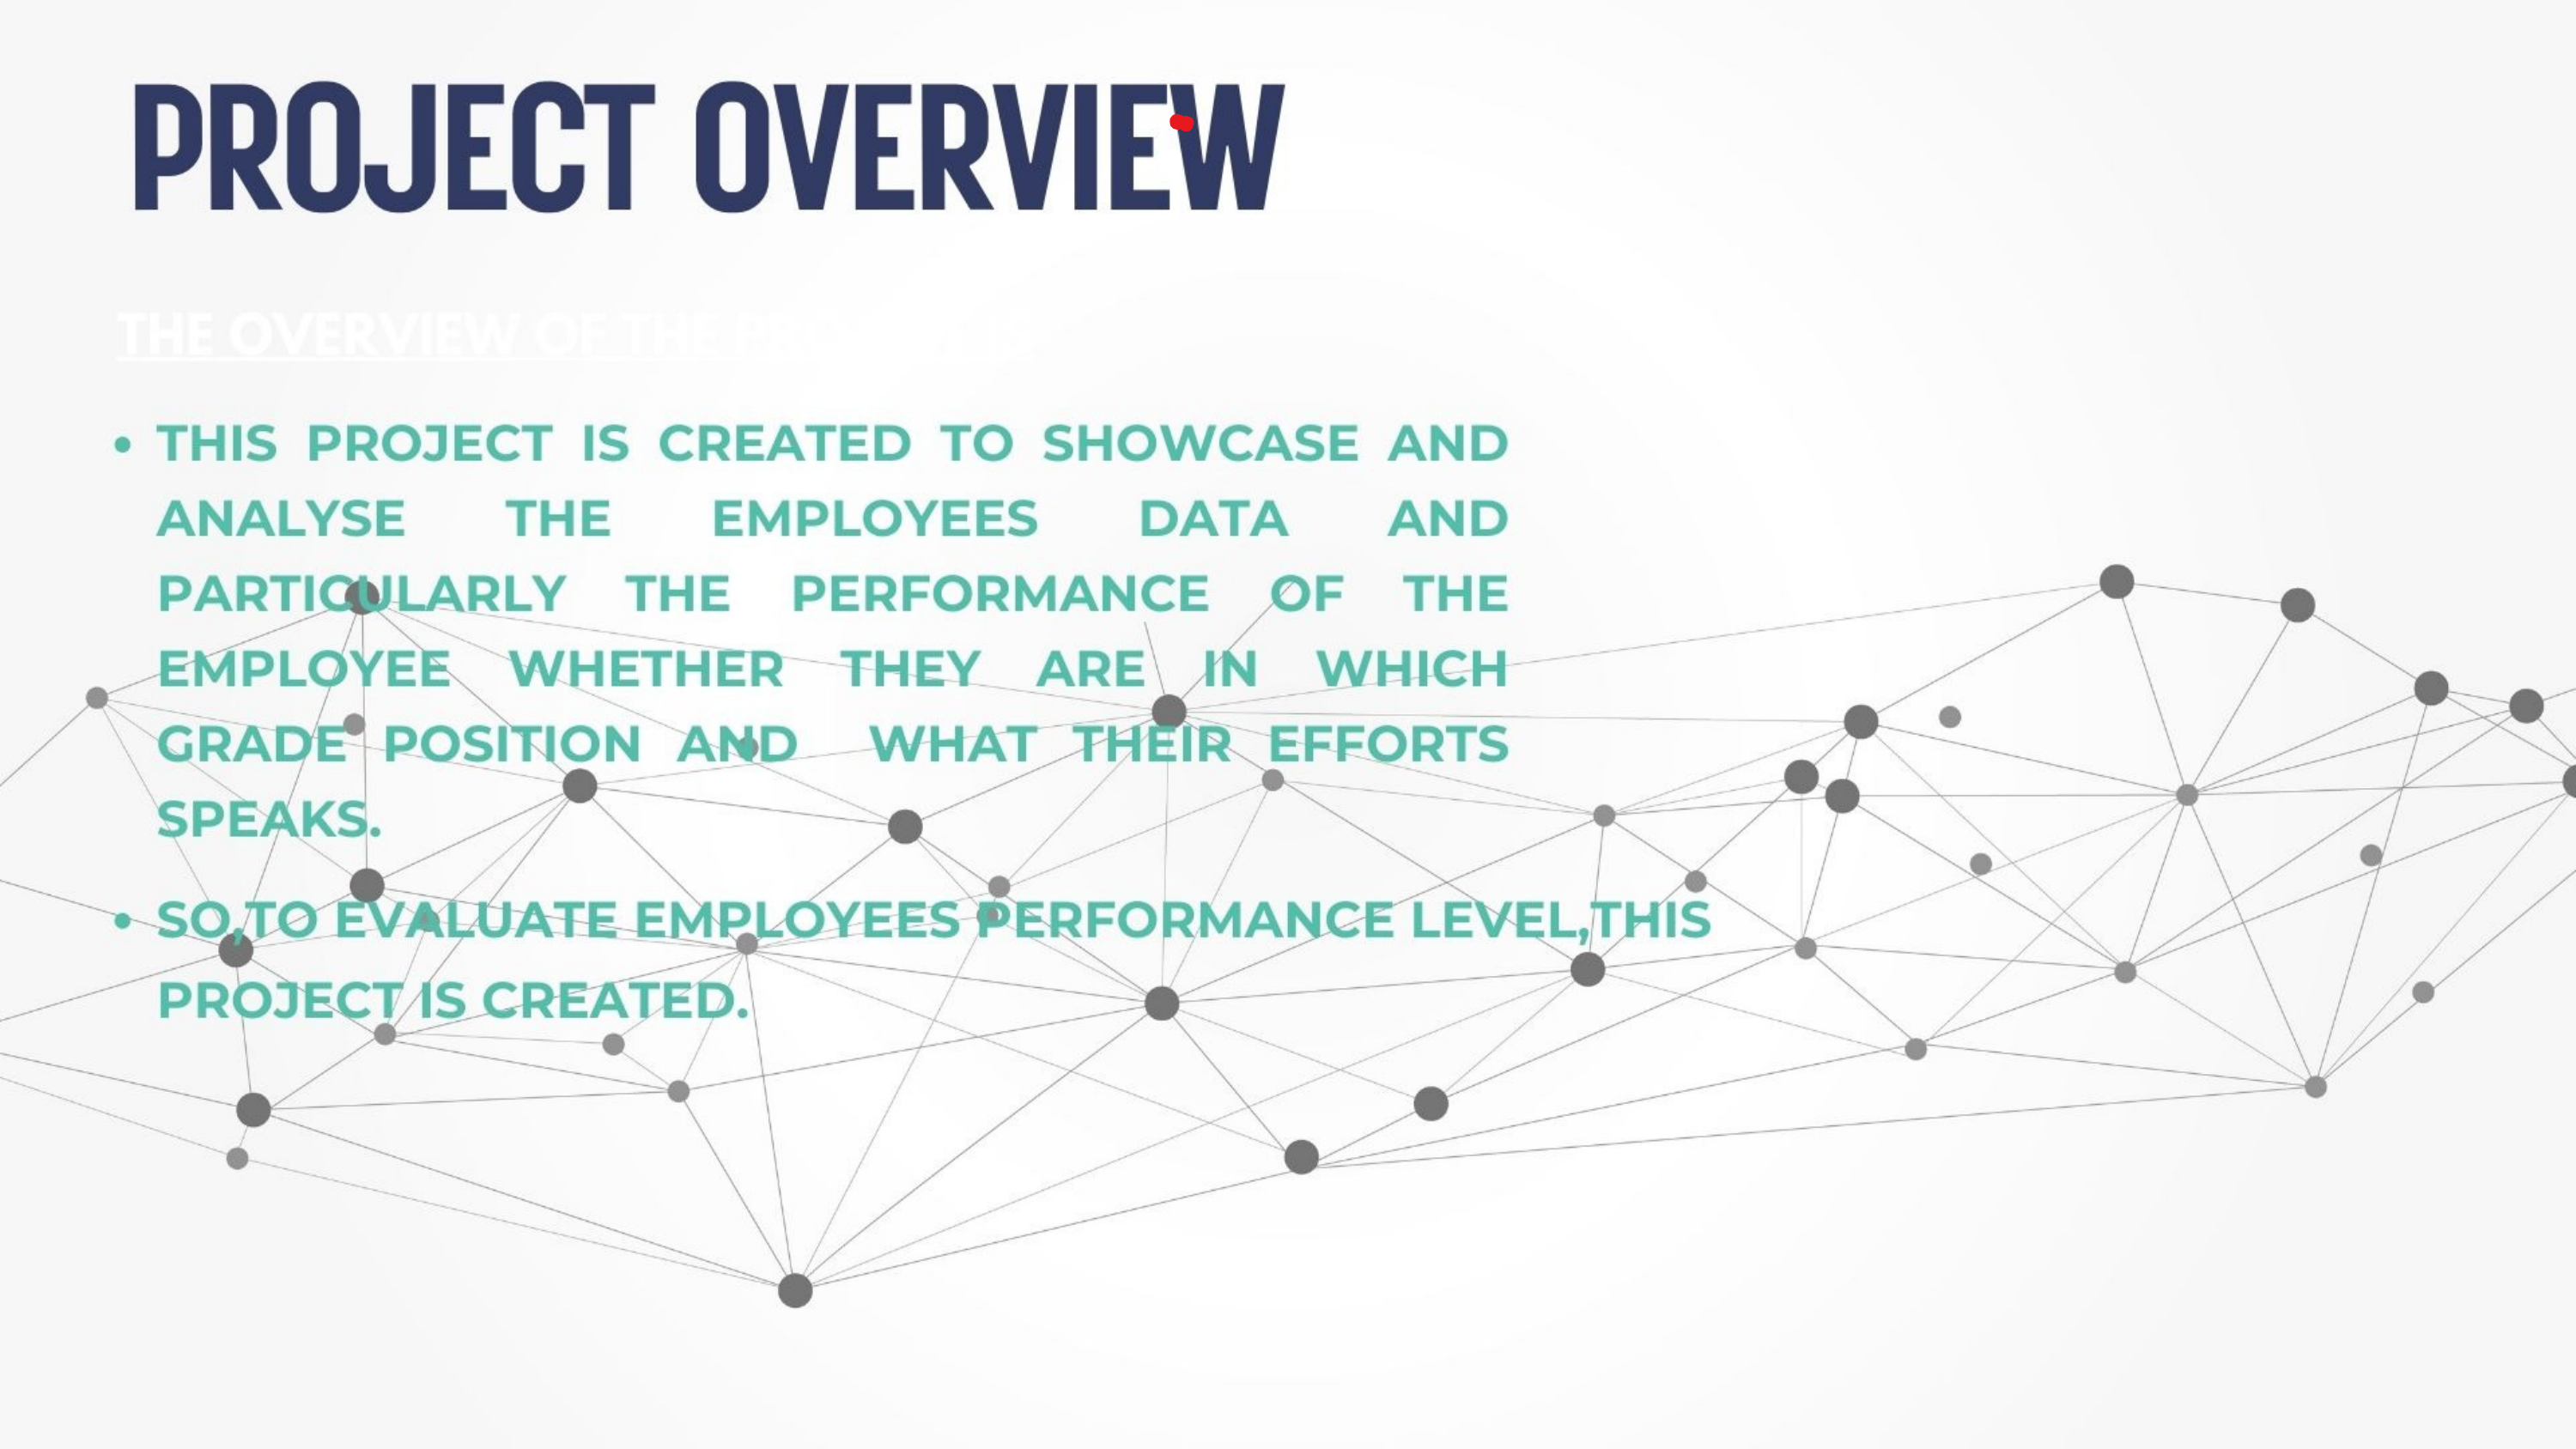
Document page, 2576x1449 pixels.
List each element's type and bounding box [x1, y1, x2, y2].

text_box [0, 0, 2576, 1449]
text_box [1164, 107, 1192, 135]
text_box [1195, 110, 1200, 137]
